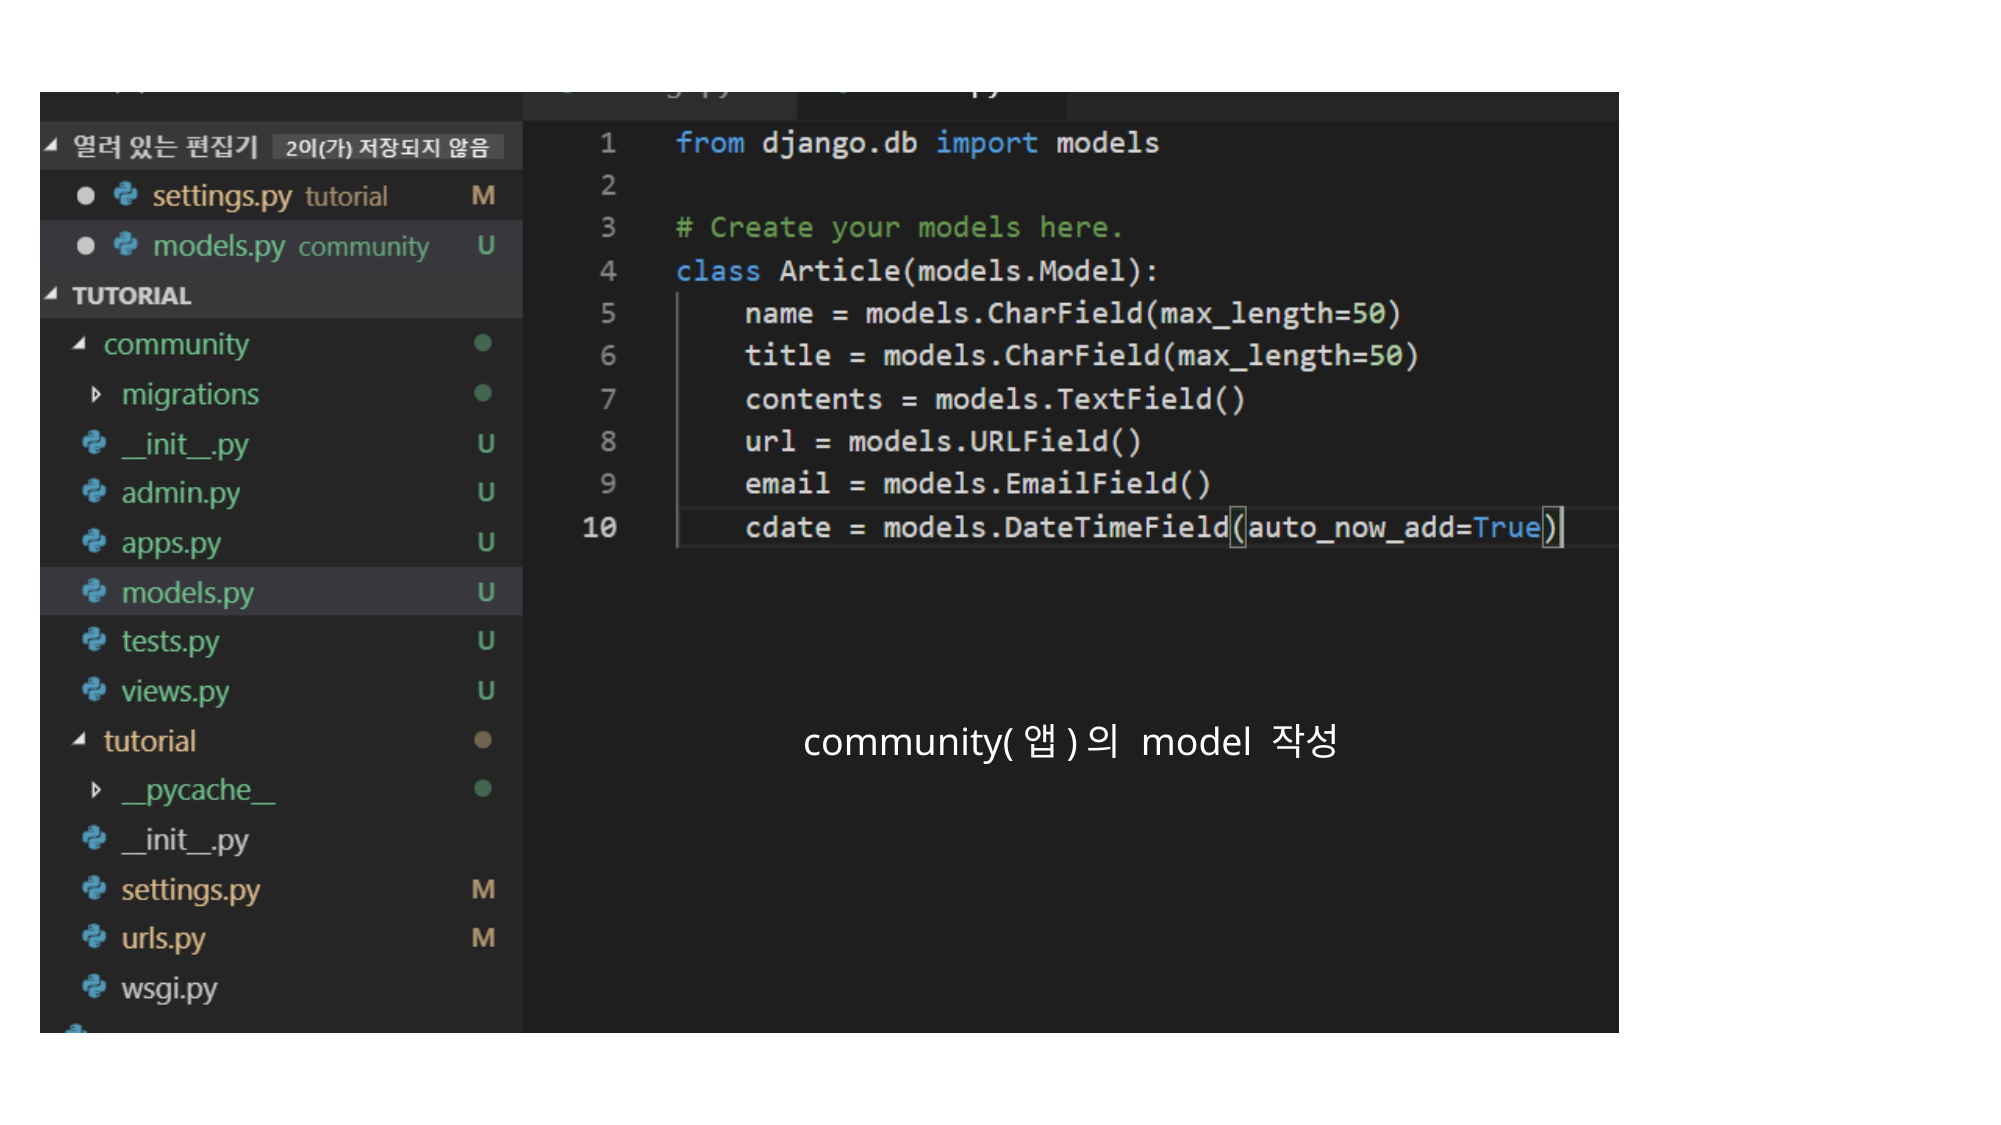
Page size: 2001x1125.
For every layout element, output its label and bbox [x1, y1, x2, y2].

picture [40, 92, 1619, 1033]
